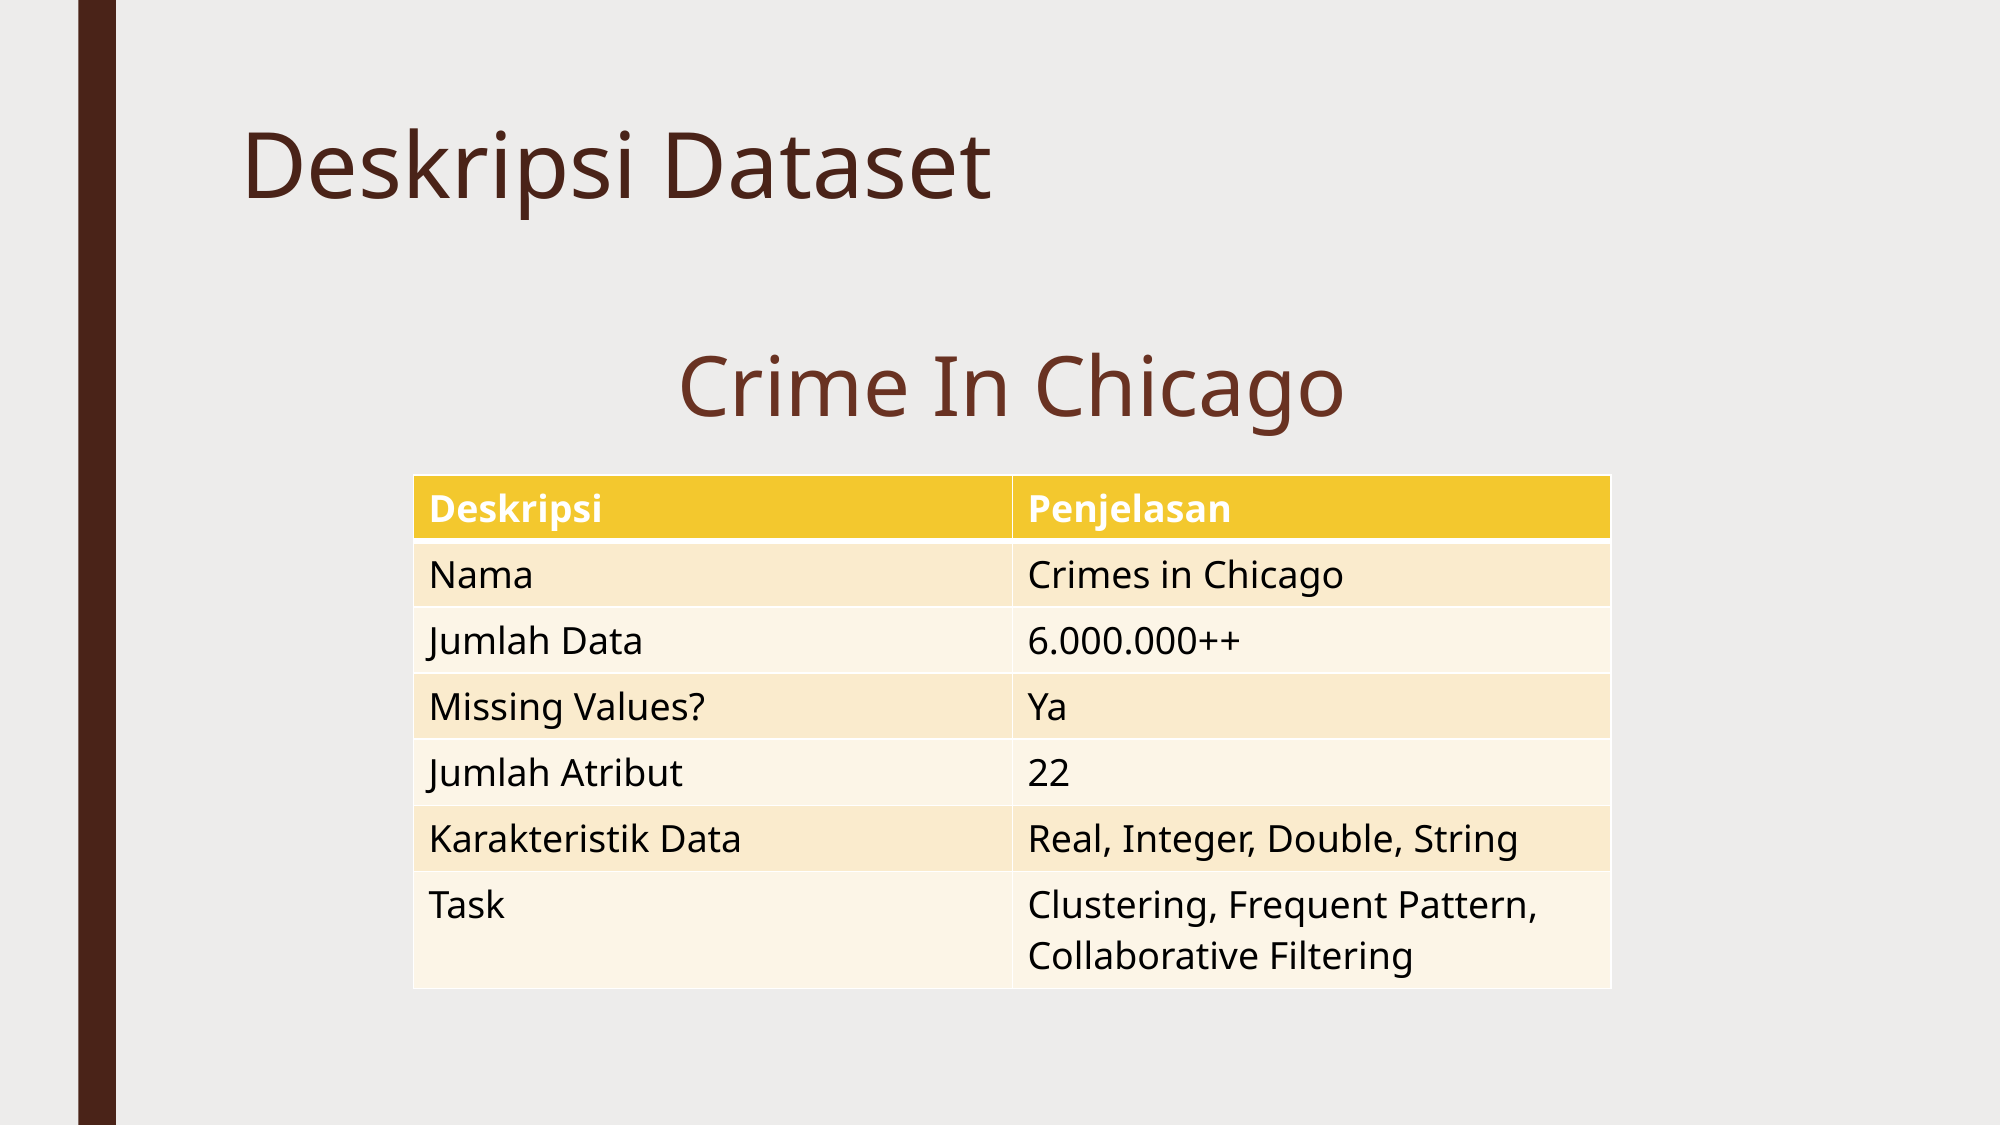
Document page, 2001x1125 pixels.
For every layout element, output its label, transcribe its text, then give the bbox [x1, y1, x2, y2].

table_header Penjelasan [1013, 476, 1610, 538]
title Deskripsi Dataset [225, 112, 1800, 357]
table_cell Karakteristik Data [414, 806, 1012, 871]
table_cell Real, Integer, Double, String [1013, 806, 1610, 871]
table_cell Jumlah Data [414, 608, 1012, 672]
table_header Deskripsi [414, 476, 1012, 538]
table_cell Crimes in Chicago [1013, 544, 1610, 606]
table_cell 6.000.000++ [1013, 608, 1610, 672]
table_cell Ya [1013, 674, 1610, 738]
table_cell 22 [1013, 740, 1610, 805]
table_cell Task [414, 872, 1012, 988]
text_box Crime In Chicago [662, 325, 1363, 441]
table_cell Missing Values? [414, 674, 1012, 738]
table_cell Clustering, Frequent Pattern, Collaborative Filtering [1013, 872, 1610, 988]
table_cell Nama [414, 544, 1012, 606]
table_cell Jumlah Atribut [414, 740, 1012, 805]
